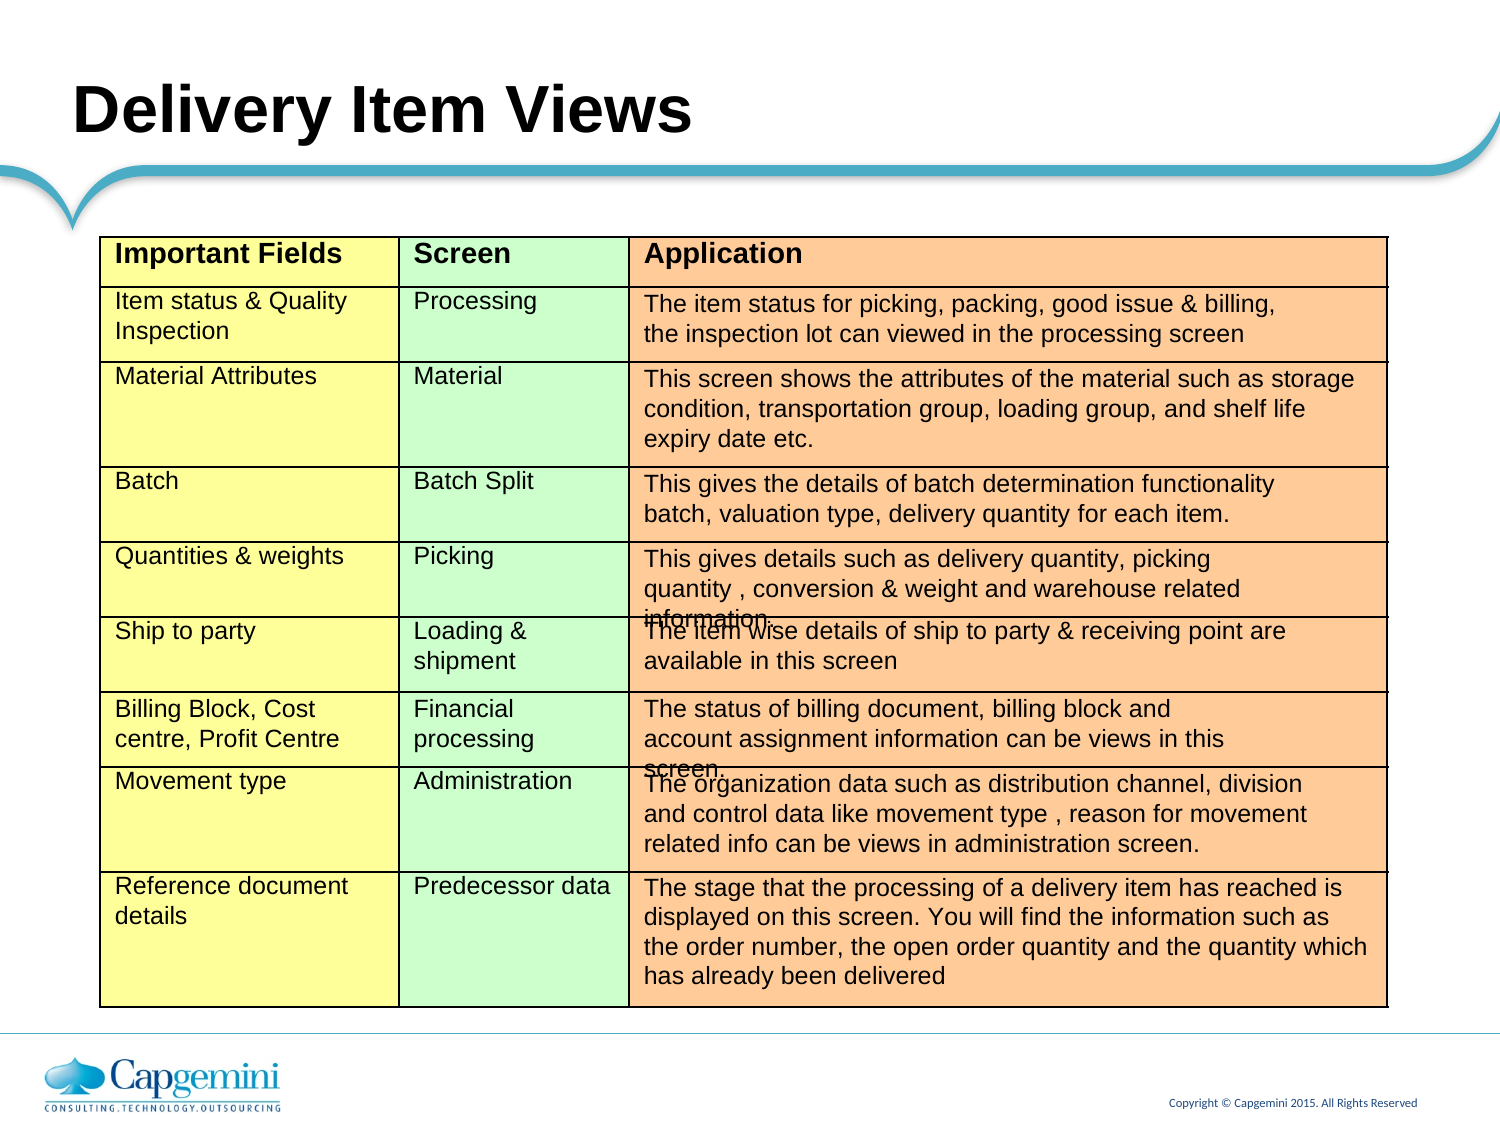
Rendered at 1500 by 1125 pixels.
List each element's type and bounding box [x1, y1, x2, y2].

picture [44, 1056, 281, 1113]
text_box [98, 236, 1389, 1009]
text_box [70, 49, 1141, 116]
